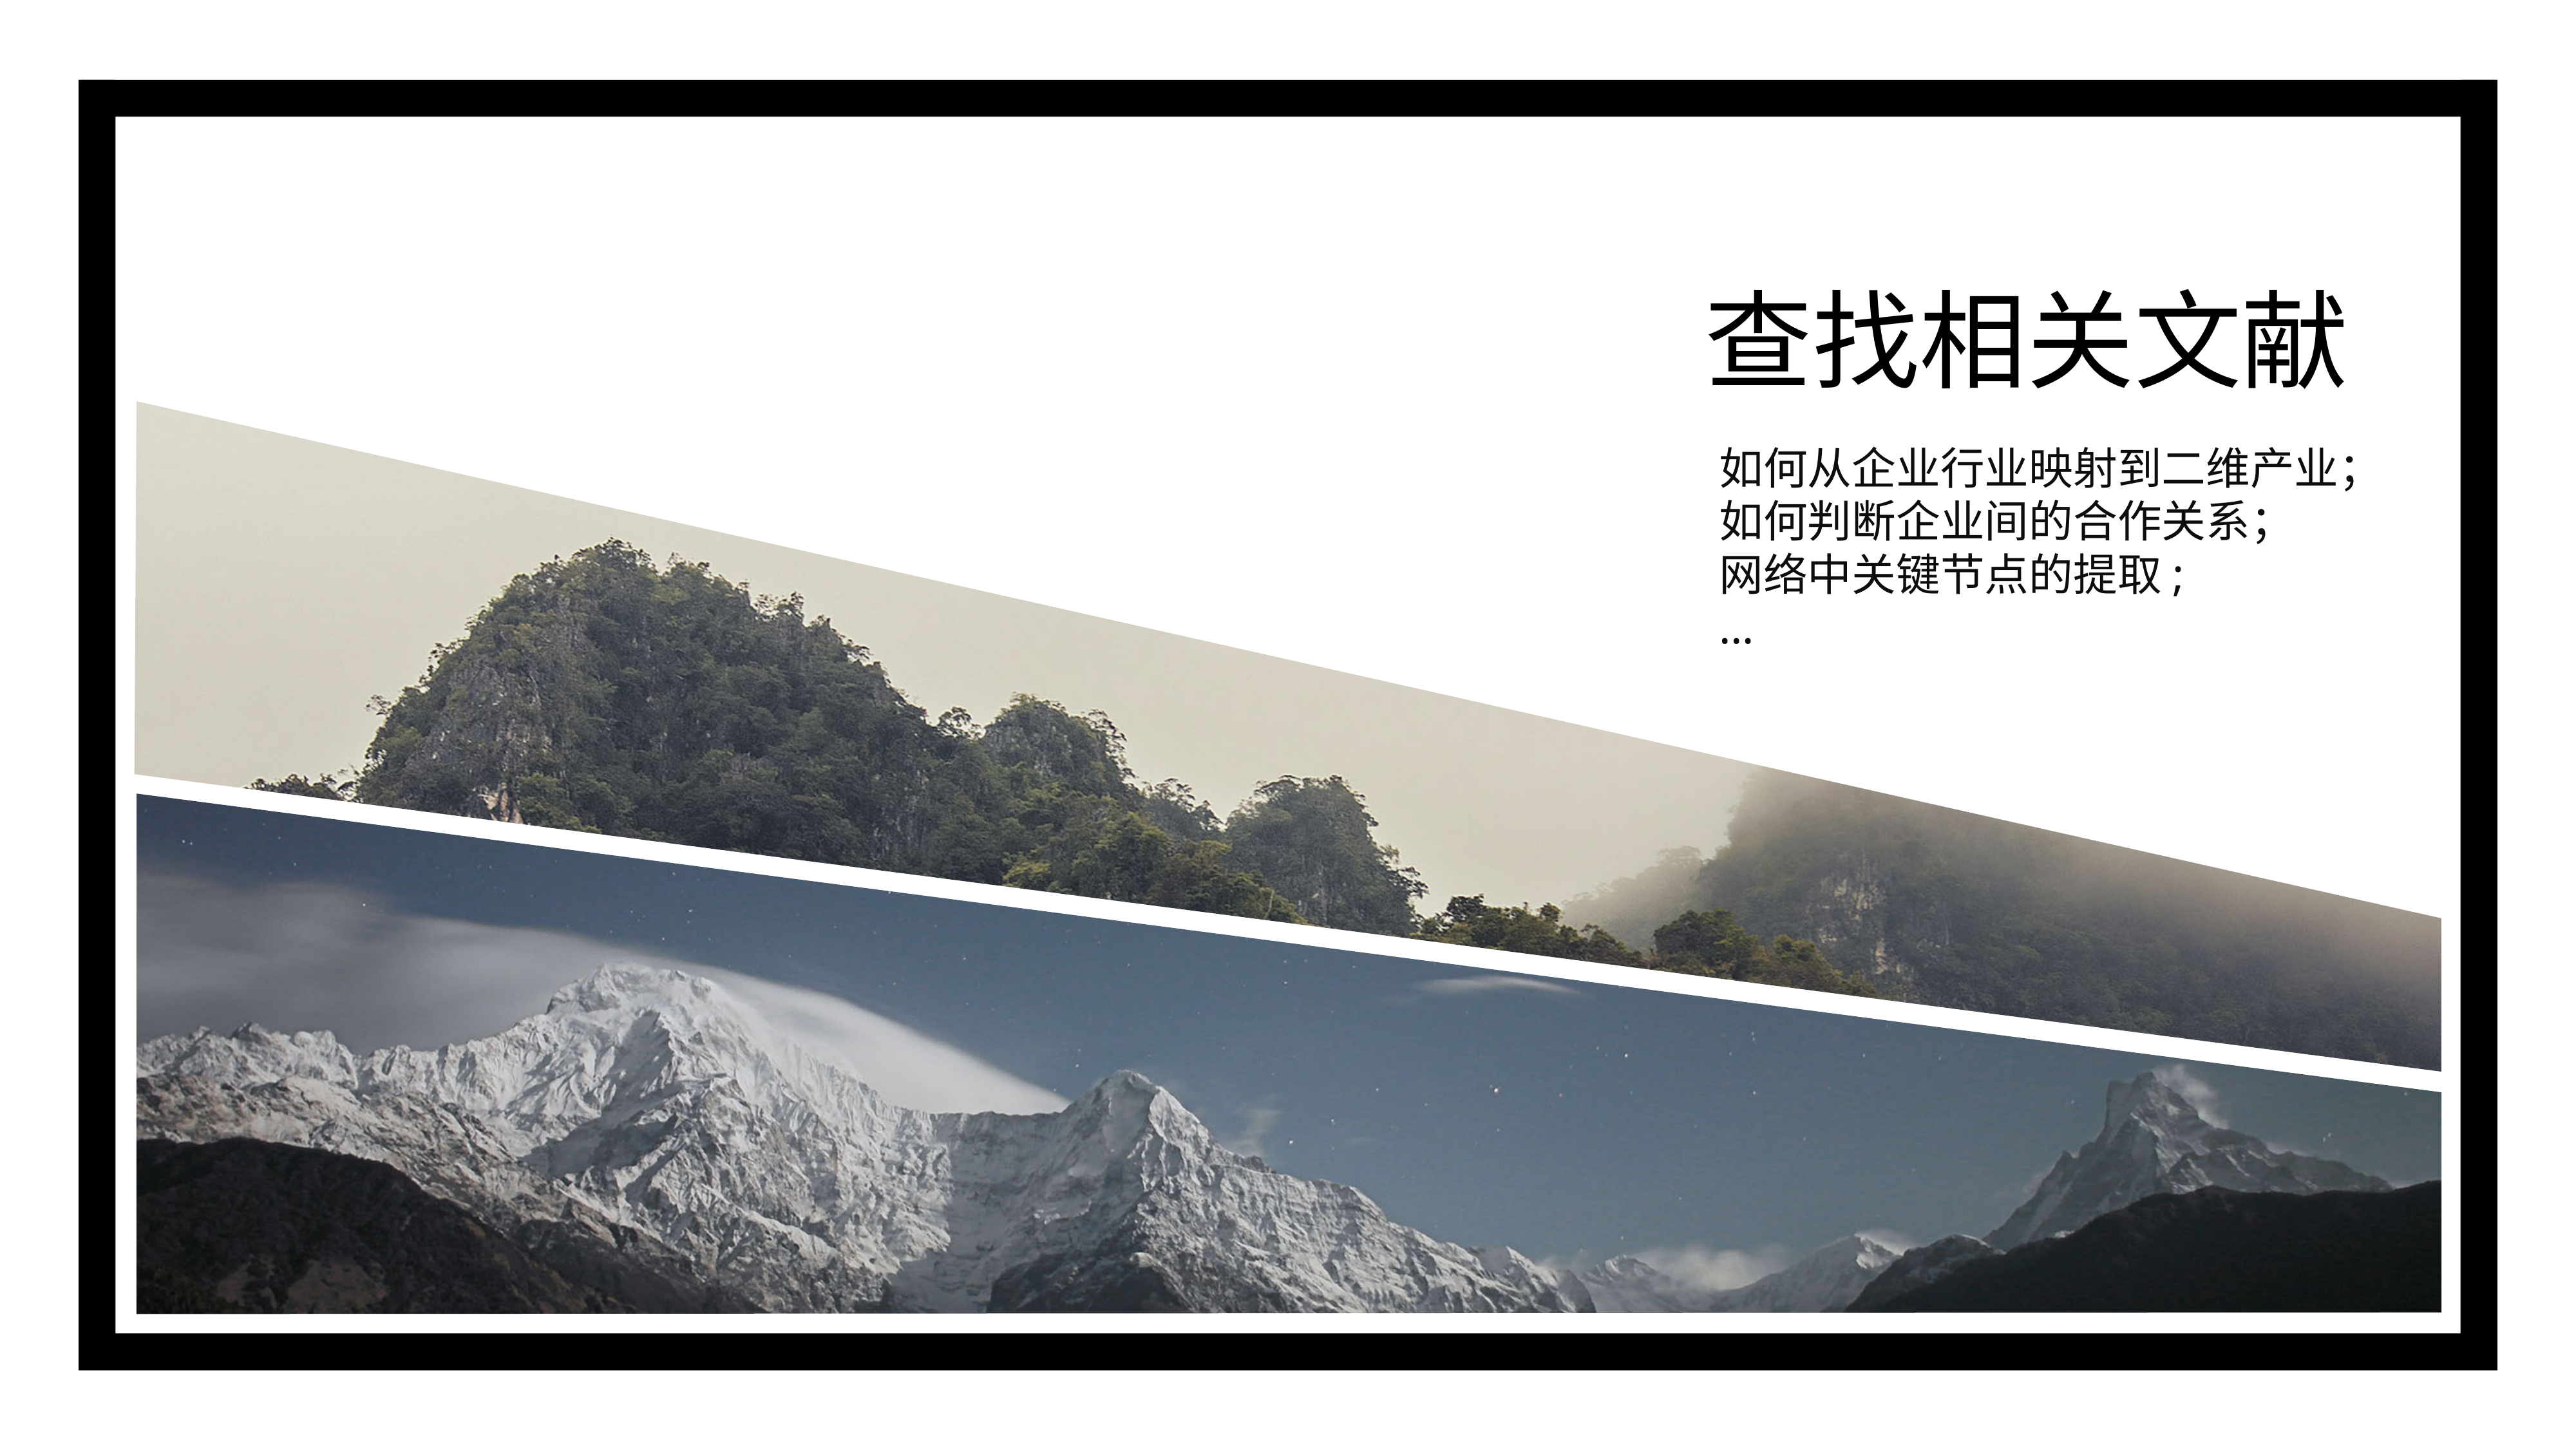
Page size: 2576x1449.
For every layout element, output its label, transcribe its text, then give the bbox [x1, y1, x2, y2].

text_box [116, 1333, 2460, 1370]
text_box [116, 79, 2460, 117]
text_box 查找相关文献 [1689, 268, 2354, 406]
text_box [79, 79, 116, 1370]
text_box 如何从企业行业映射到二维产业； 如何判断企业间的合作关系； 网络中关键节点的提取; … [1714, 435, 2418, 658]
text_box [134, 401, 2442, 1072]
text_box [2460, 79, 2497, 1370]
text_box [136, 793, 2442, 1314]
